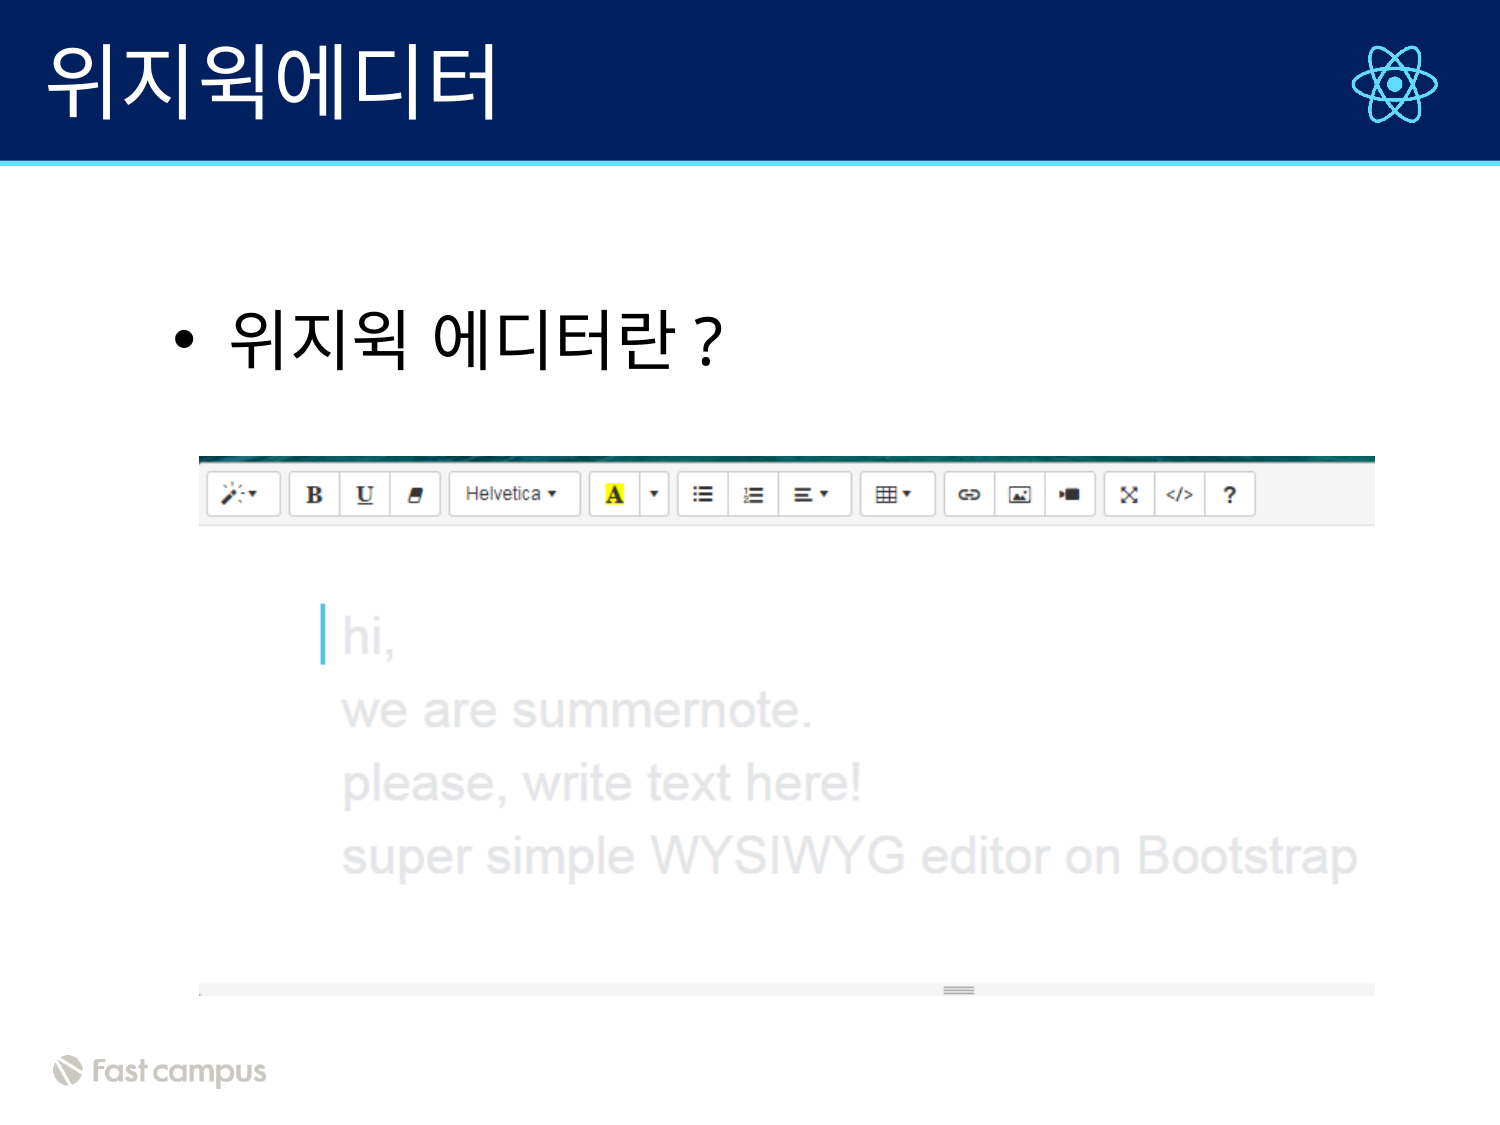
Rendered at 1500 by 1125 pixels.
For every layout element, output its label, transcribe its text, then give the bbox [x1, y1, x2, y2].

title 위지윅에디터 [29, 0, 1380, 175]
picture [198, 456, 1376, 997]
picture [1380, 36, 1444, 135]
list 위지윅 에디터란? [157, 290, 1343, 953]
